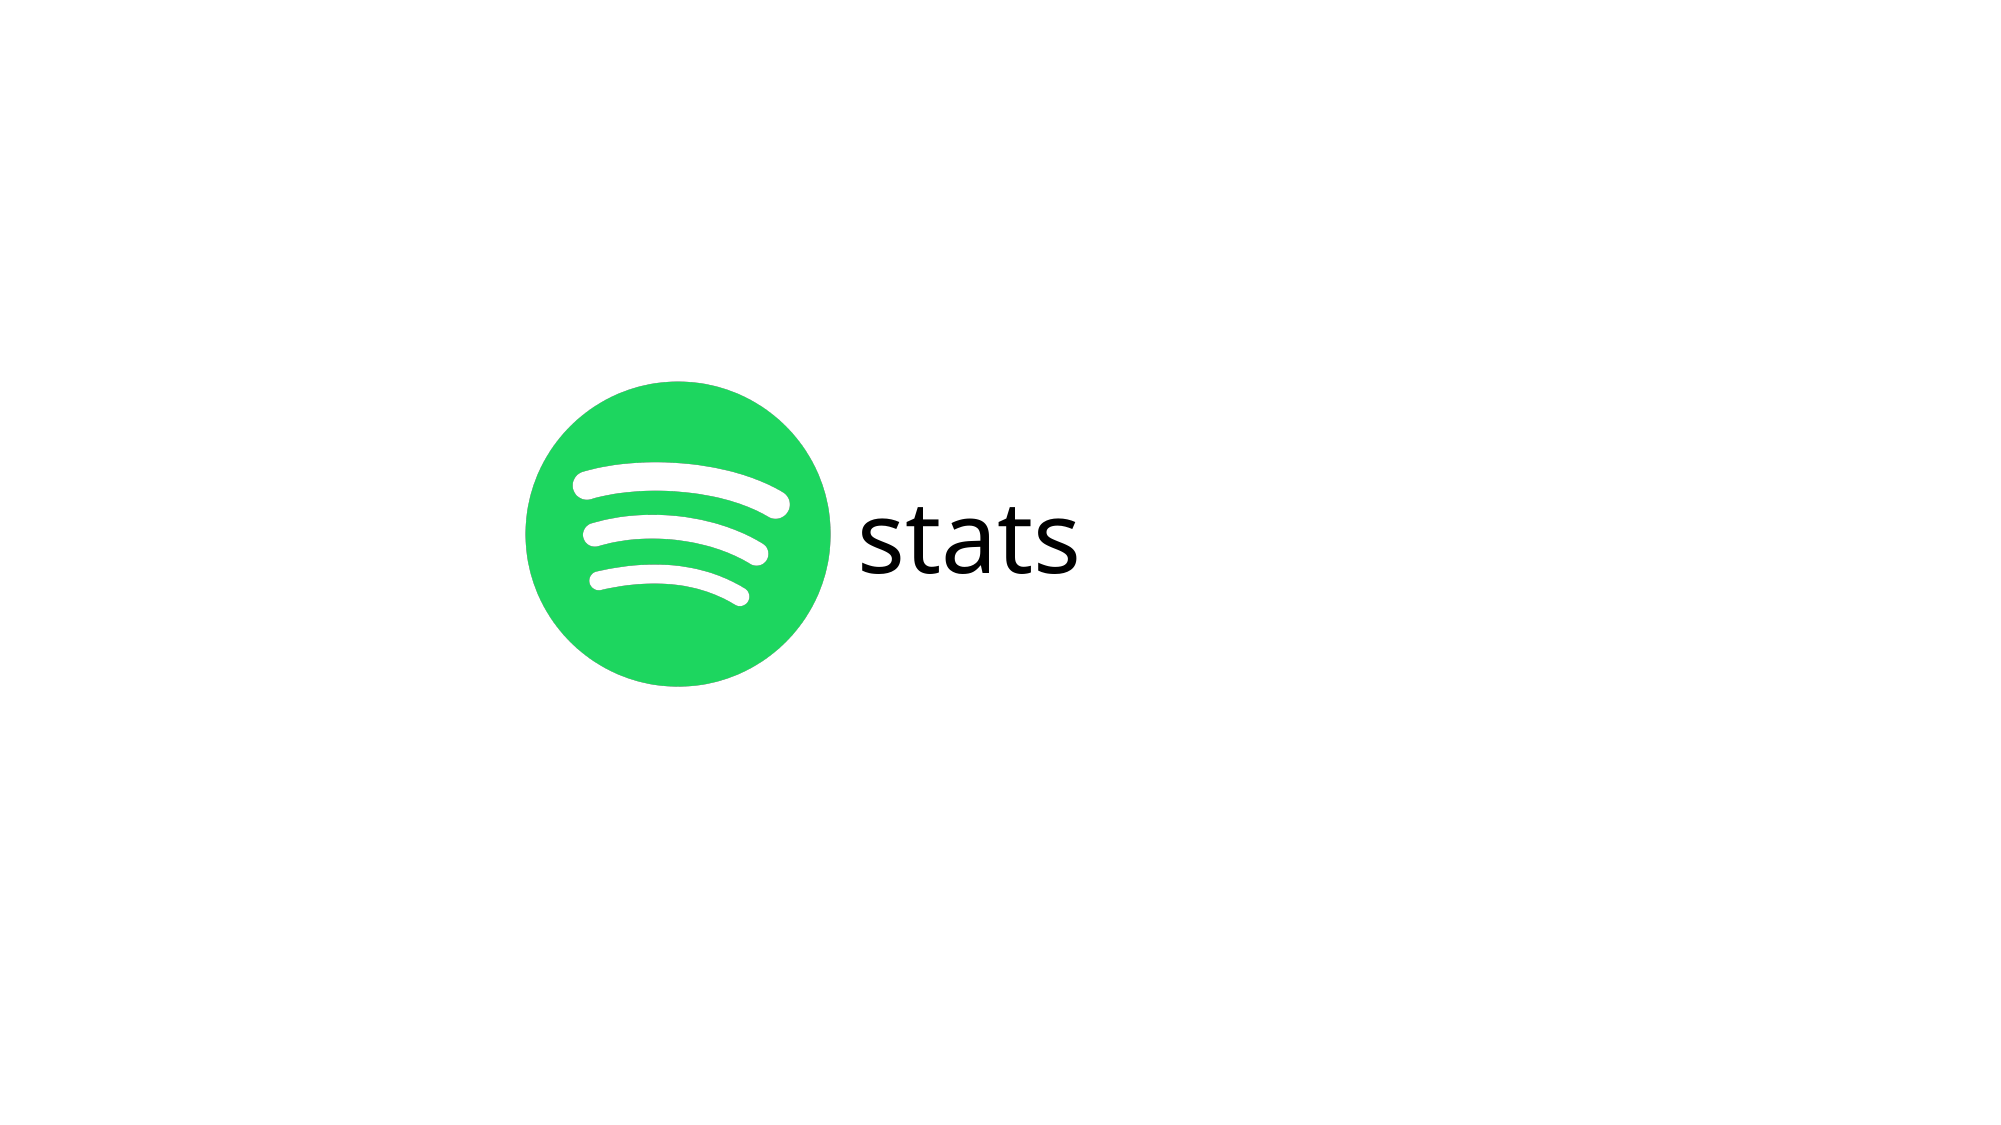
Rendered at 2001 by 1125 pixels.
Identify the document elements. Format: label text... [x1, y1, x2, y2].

text_box stats [843, 465, 1097, 601]
picture [524, 381, 831, 687]
